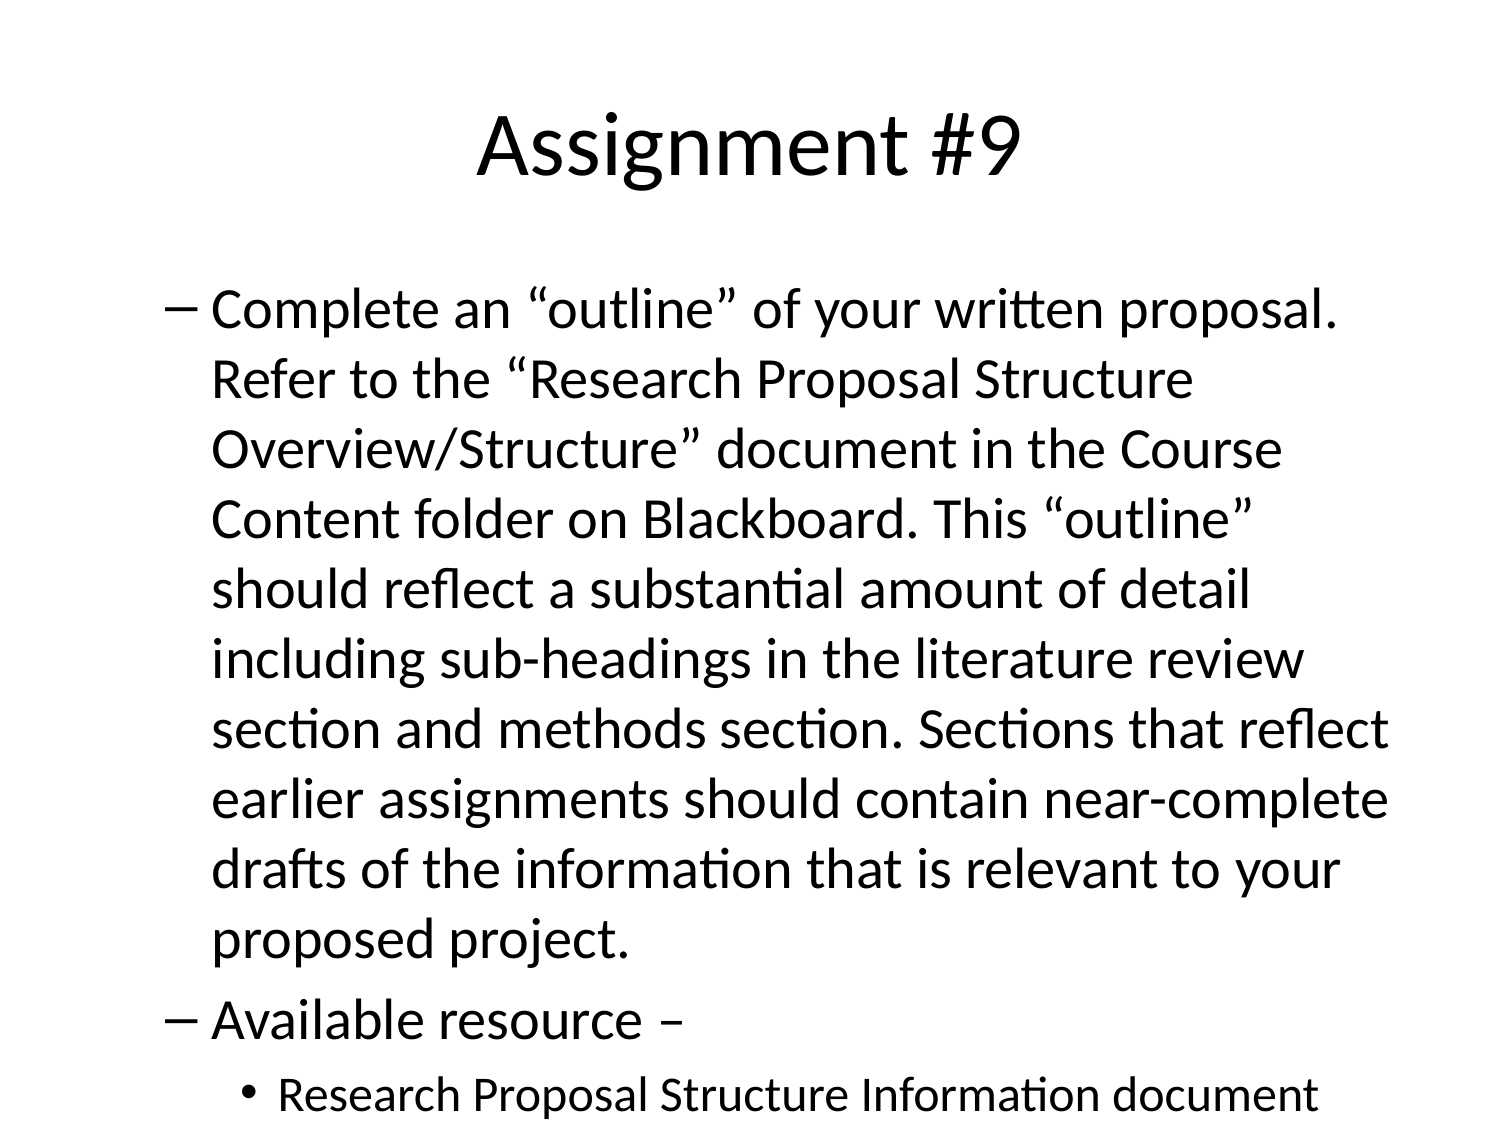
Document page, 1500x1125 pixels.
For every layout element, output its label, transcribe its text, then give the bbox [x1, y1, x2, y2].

list Complete an “outline” of your written proposal. Refer to the “Research Proposal Structure Overview/Structure” document in the Course Content folder on Blackboard. This “outline” should reflect a substantial amount of detail including sub-headings in the literature review section and methods section. Sections that reflect earlier assignments should contain near-complete drafts of the information that is relevant to your proposed project. Available resource – Research Proposal Structure Information document Week by Week / General Information .footnote[43] [75, 262, 1425, 1005]
title Assignment #9 [75, 45, 1425, 233]
